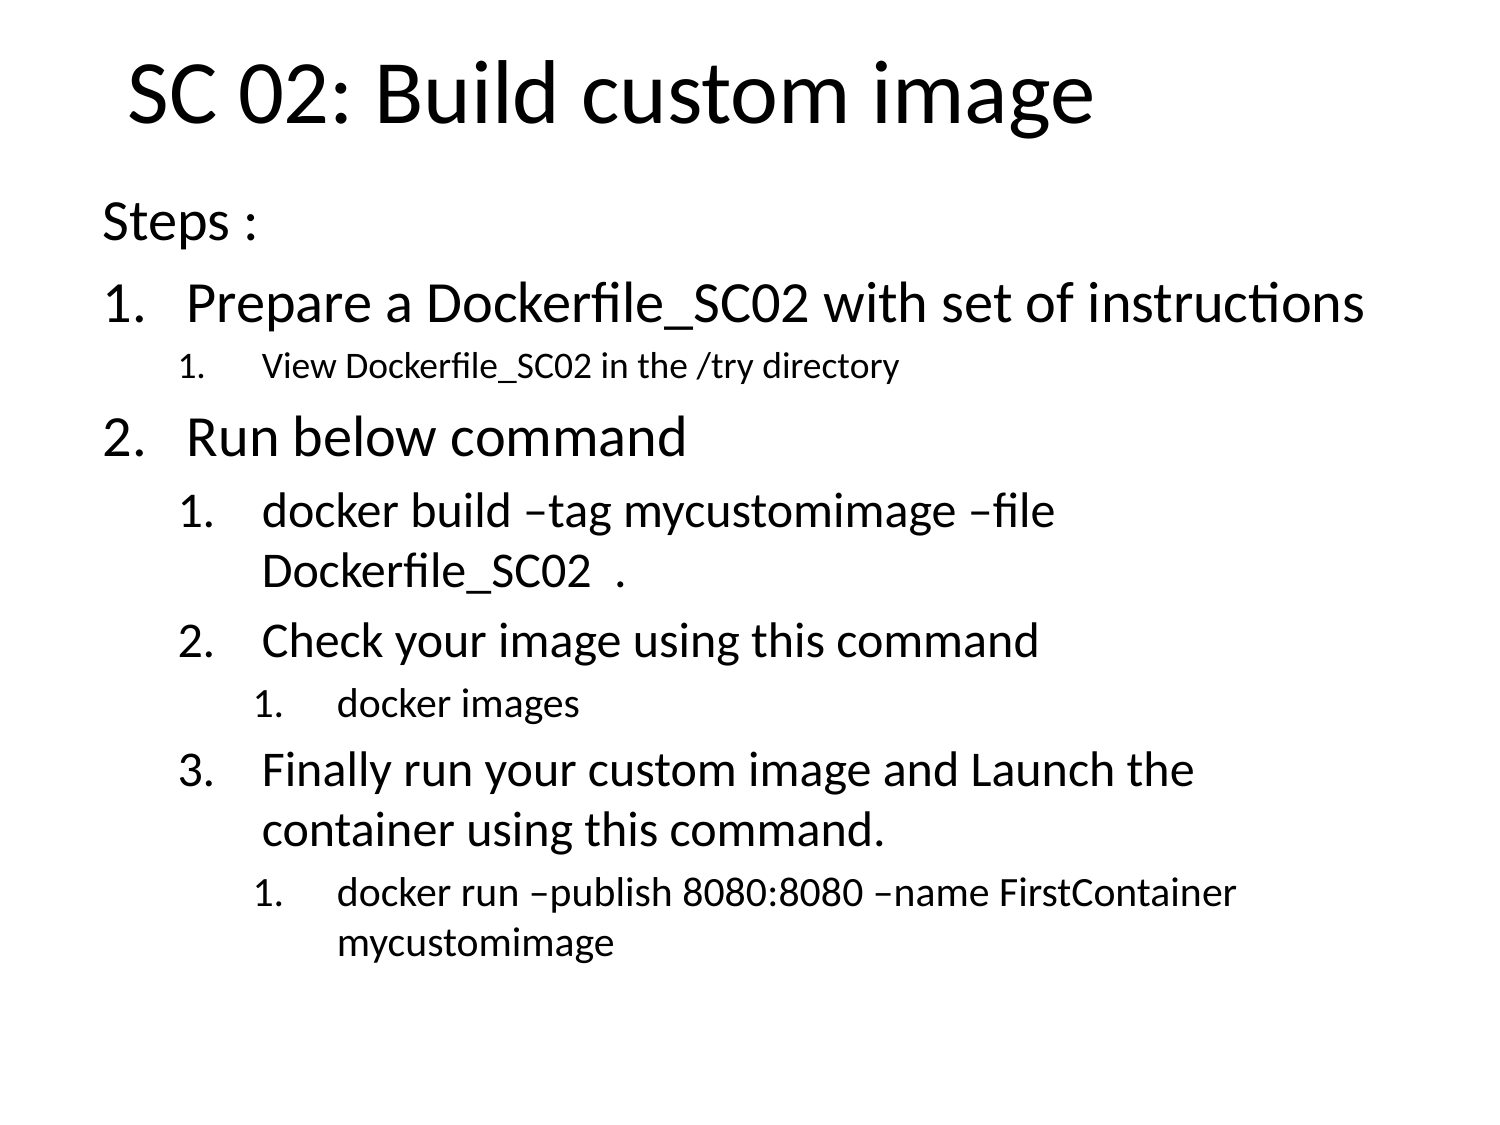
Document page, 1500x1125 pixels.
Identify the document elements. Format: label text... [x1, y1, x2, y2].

subtitle Steps : Prepare a Dockerfile_SC02 with set of instructions View Dockerfile_SC02 in the /try directory Run below command docker build –tag mycustomimage –file Dockerfile_SC02 . Check your image using this command docker images Finally run your custom image and Launch the container using this command. docker run –publish 8080:8080 –name FirstContainer mycustomimage [87, 174, 1388, 1050]
title SC 02: Build custom image [112, 24, 1388, 150]
